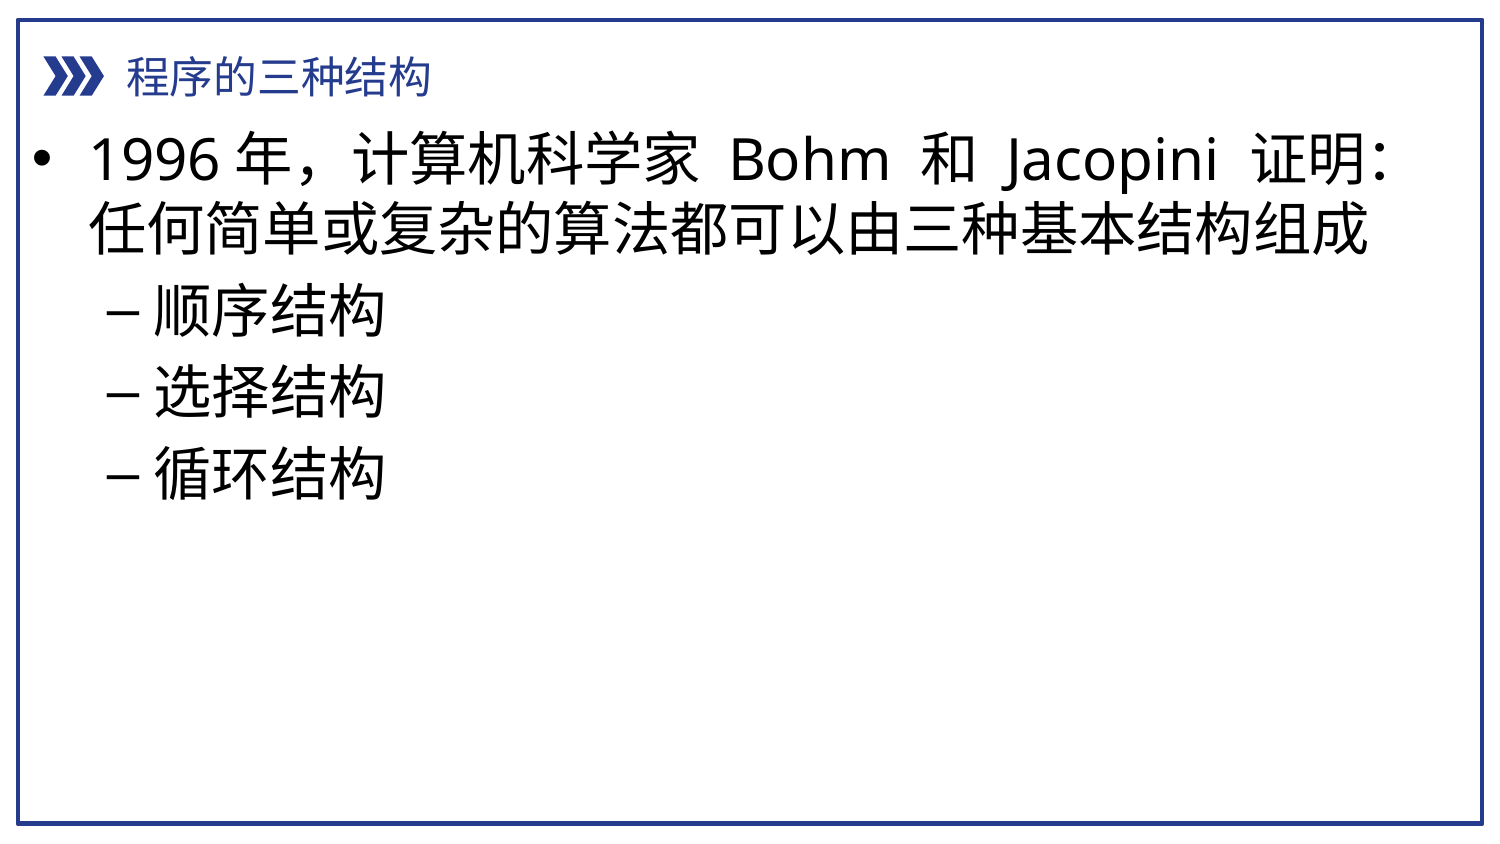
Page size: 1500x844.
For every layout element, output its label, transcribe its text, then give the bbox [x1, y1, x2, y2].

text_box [43, 41, 450, 111]
text_box [16, 18, 1484, 826]
text_box 1996年，计算机科学家 Bohm 和 Jacopini 证明：任何简单或复杂的算法都可以由三种基本结构组成 顺序结构 选择结构 循环结构 [17, 114, 1482, 753]
